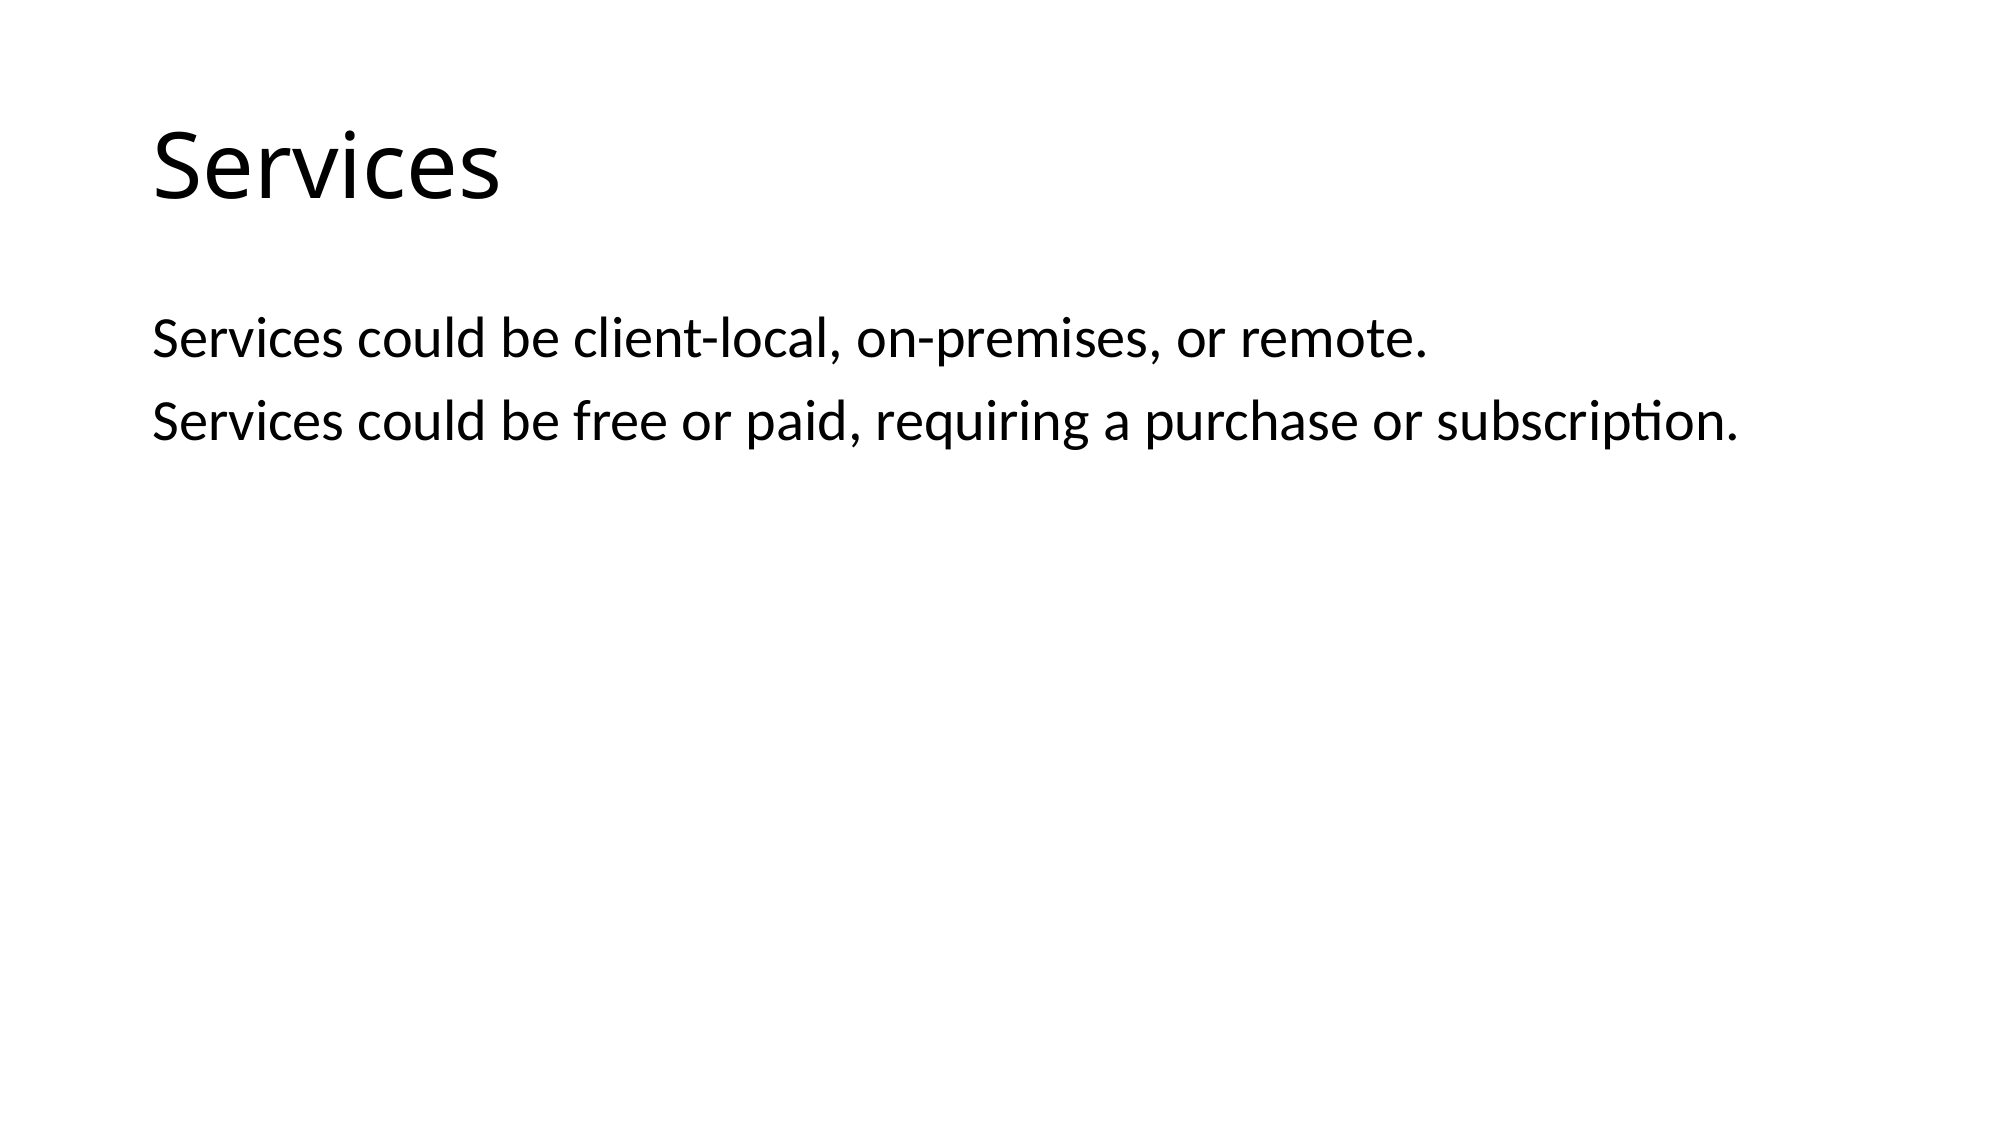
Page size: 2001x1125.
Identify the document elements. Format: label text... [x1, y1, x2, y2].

list Services could be client-local, on-premises, or remote. Services could be free or paid, requiring a purchase or subscription. [137, 299, 1863, 1014]
title Services [137, 59, 1863, 278]
